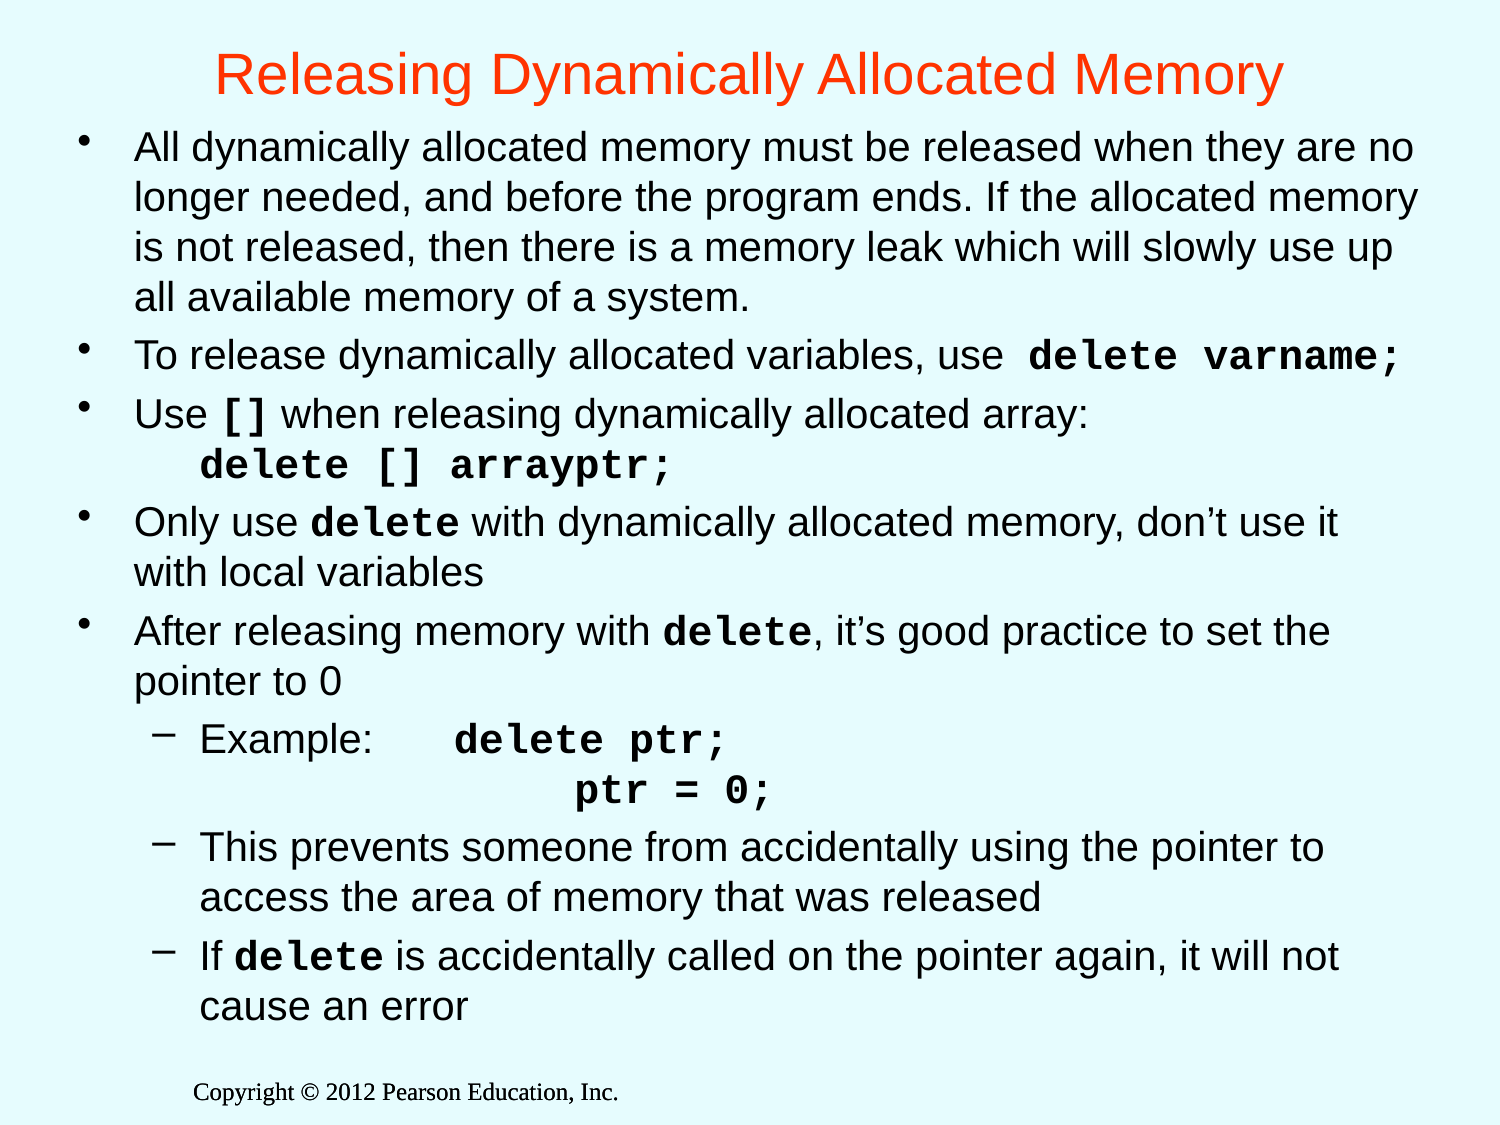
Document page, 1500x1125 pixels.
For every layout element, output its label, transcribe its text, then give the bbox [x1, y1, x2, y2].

list All dynamically allocated memory must be released when they are no longer needed, and before the program ends. If the allocated memory is not released, then there is a memory leak which will slowly use up all available memory of a system. To release dynamically allocated variables, use delete varname; Use [] when releasing dynamically allocated array: delete [] arrayptr; Only use delete with dynamically allocated memory, don’t use it with local variables After releasing memory with delete, it’s good practice to set the pointer to 0 Example: delete ptr; ptr = 0; This prevents someone from accidentally using the pointer to access the area of memory that was released If delete is accidentally called on the pointer again, it will not cause an error [62, 112, 1438, 1051]
title Releasing Dynamically Allocated Memory [74, 24, 1426, 112]
